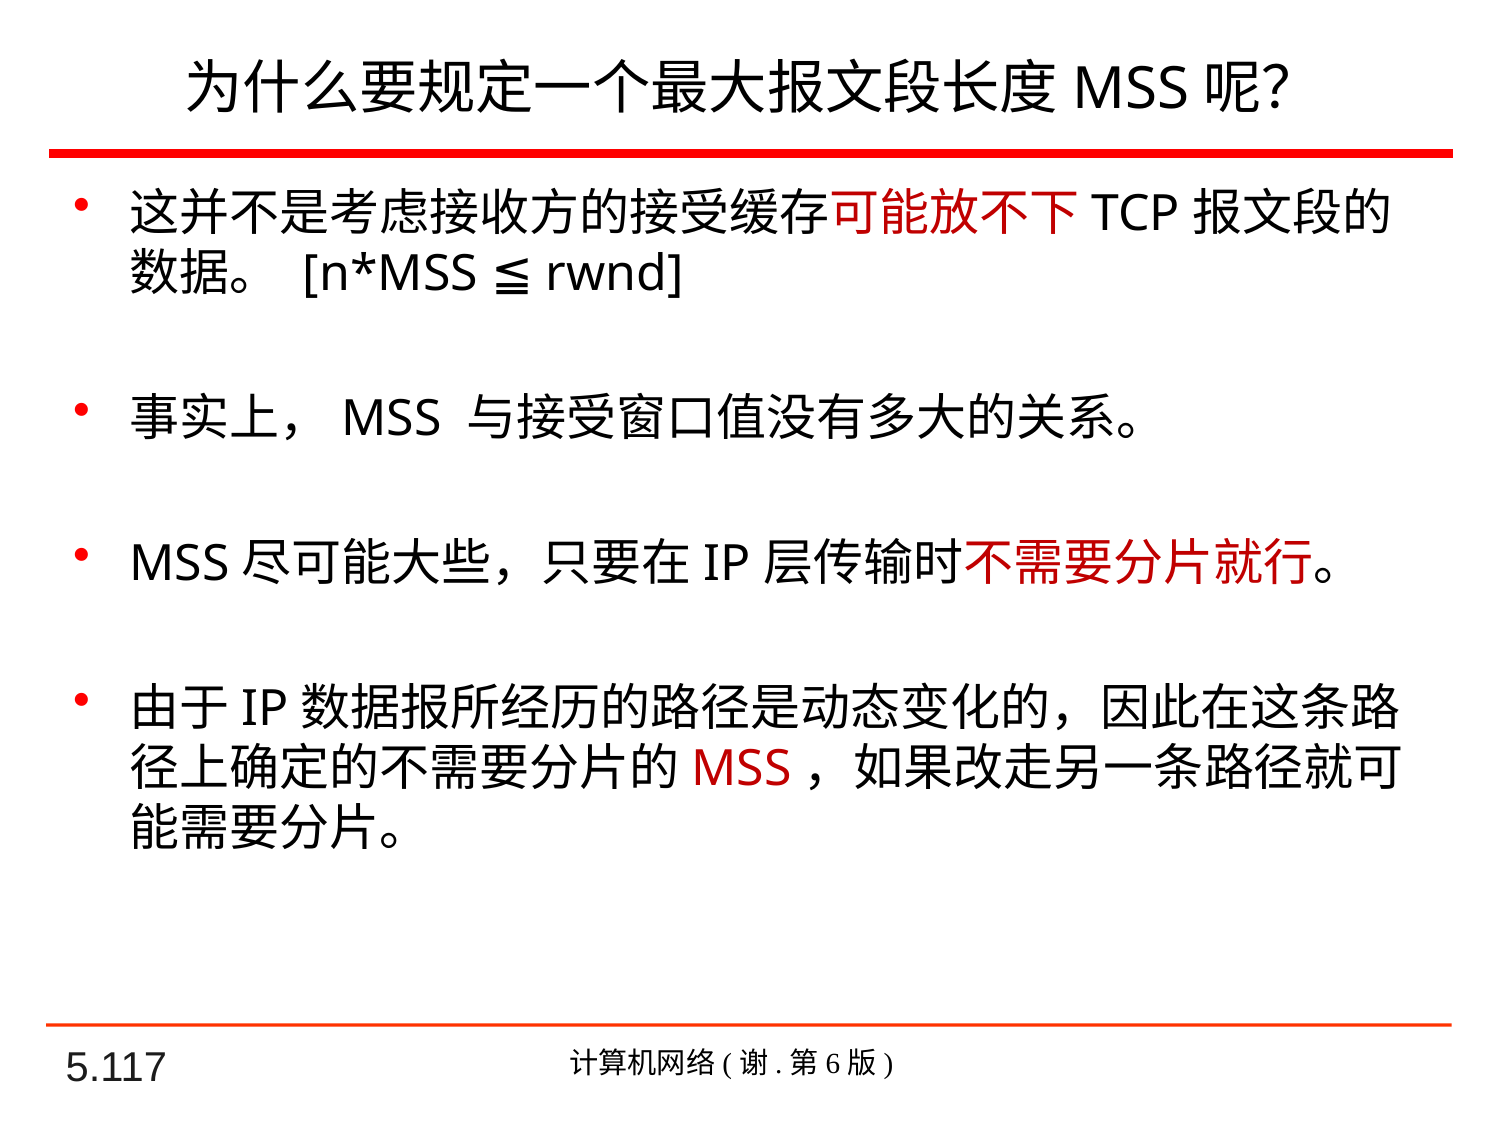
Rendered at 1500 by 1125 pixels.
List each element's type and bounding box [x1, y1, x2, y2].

list [58, 172, 1440, 1012]
title [58, 33, 1447, 137]
